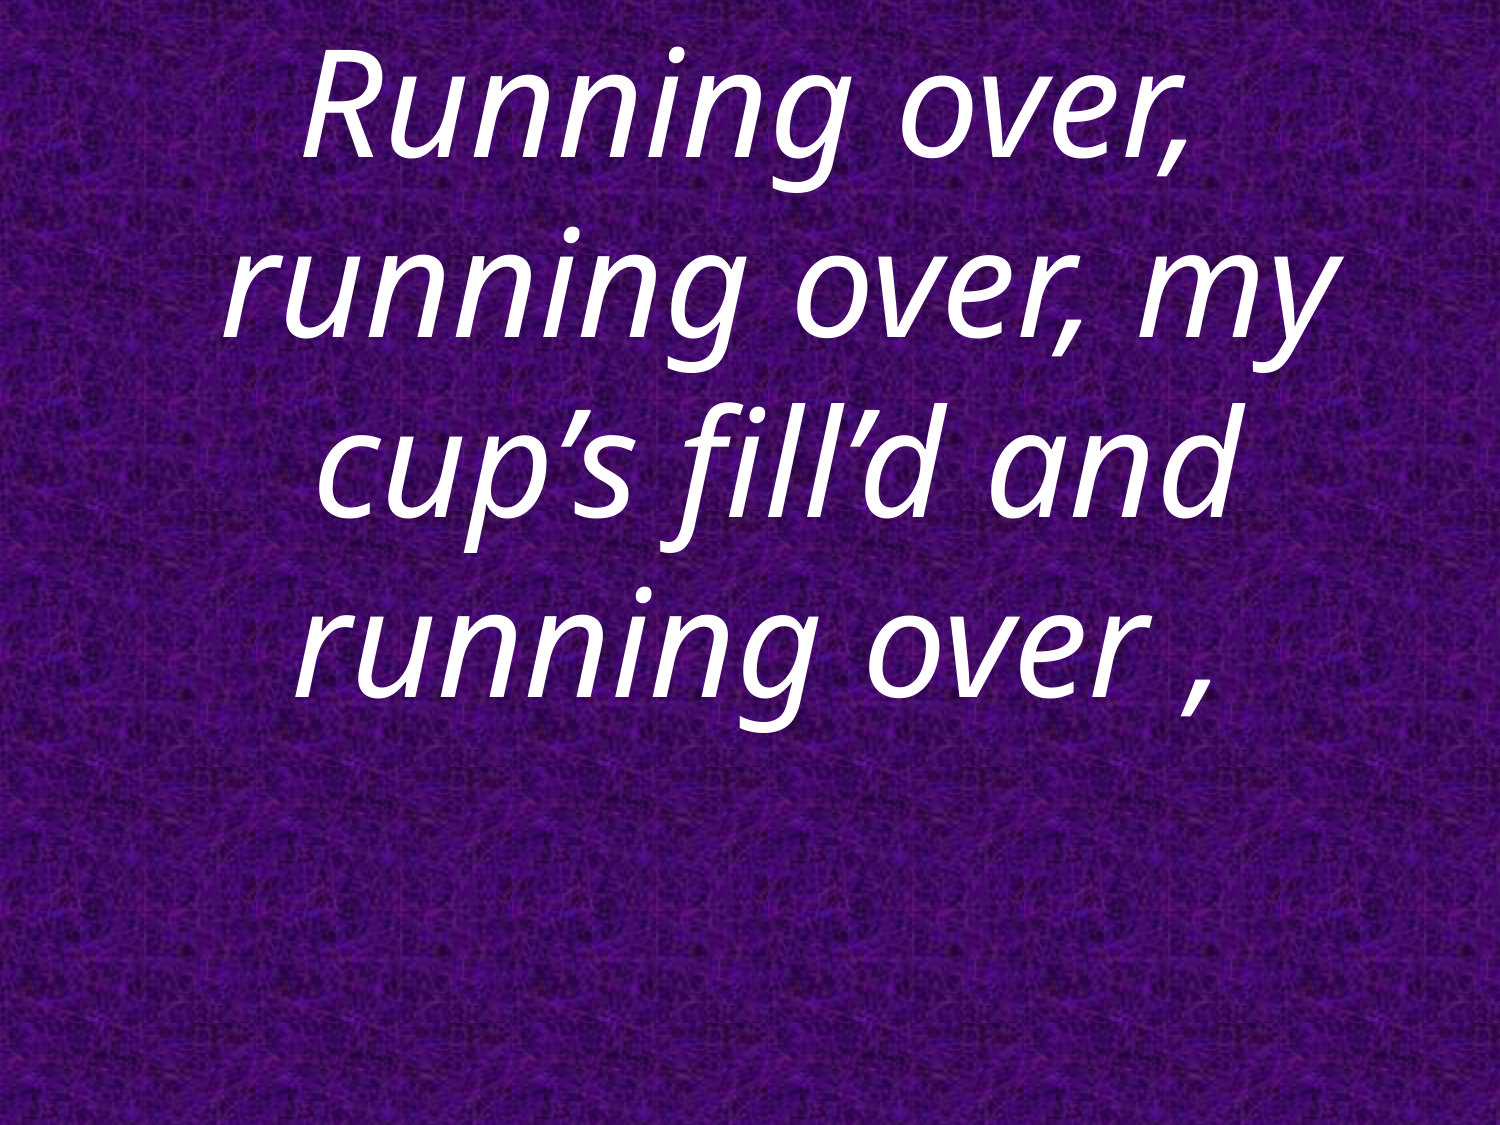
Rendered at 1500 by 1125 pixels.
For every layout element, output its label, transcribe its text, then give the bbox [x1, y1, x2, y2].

list Running over, running over, my cup’s fill’d and running over , [0, 0, 1500, 1125]
